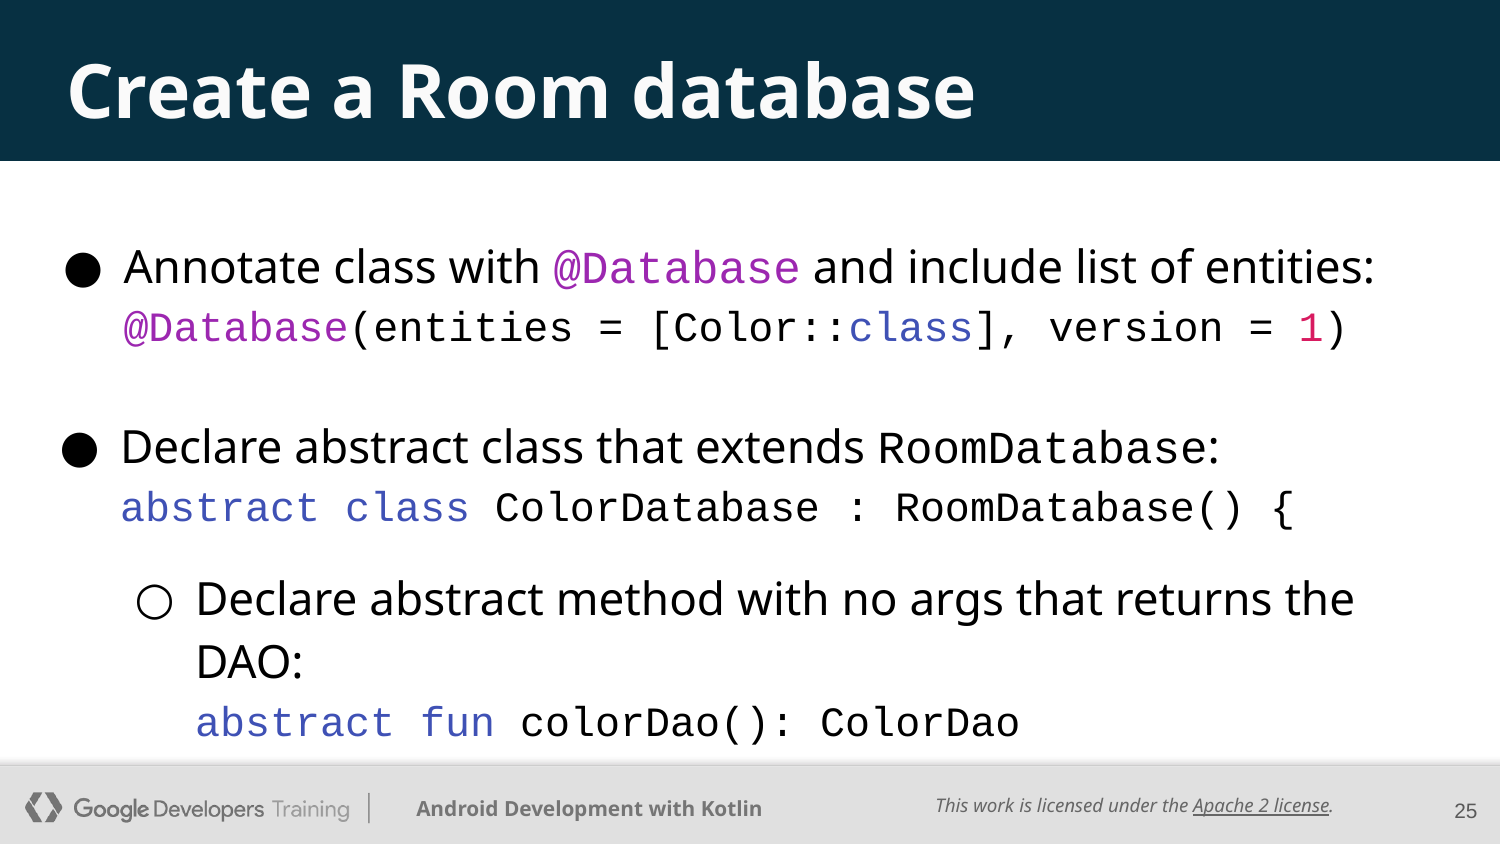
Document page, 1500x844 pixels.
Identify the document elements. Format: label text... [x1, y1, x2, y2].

picture [0, 161, 1500, 844]
list Annotate class with @Database and include list of entities: @Database(entities = [Color::class], version = 1) [33, 214, 1432, 422]
title Create a Room database [51, 28, 1449, 122]
text_box Declare abstract class that extends RoomDatabase: abstract class ColorDatabase : RoomDatabase() { Declare abstract method with no args that returns the DAO: abstract fun colorDao(): ColorDao [29, 394, 1428, 844]
slide_number 25 [1428, 777, 1493, 842]
